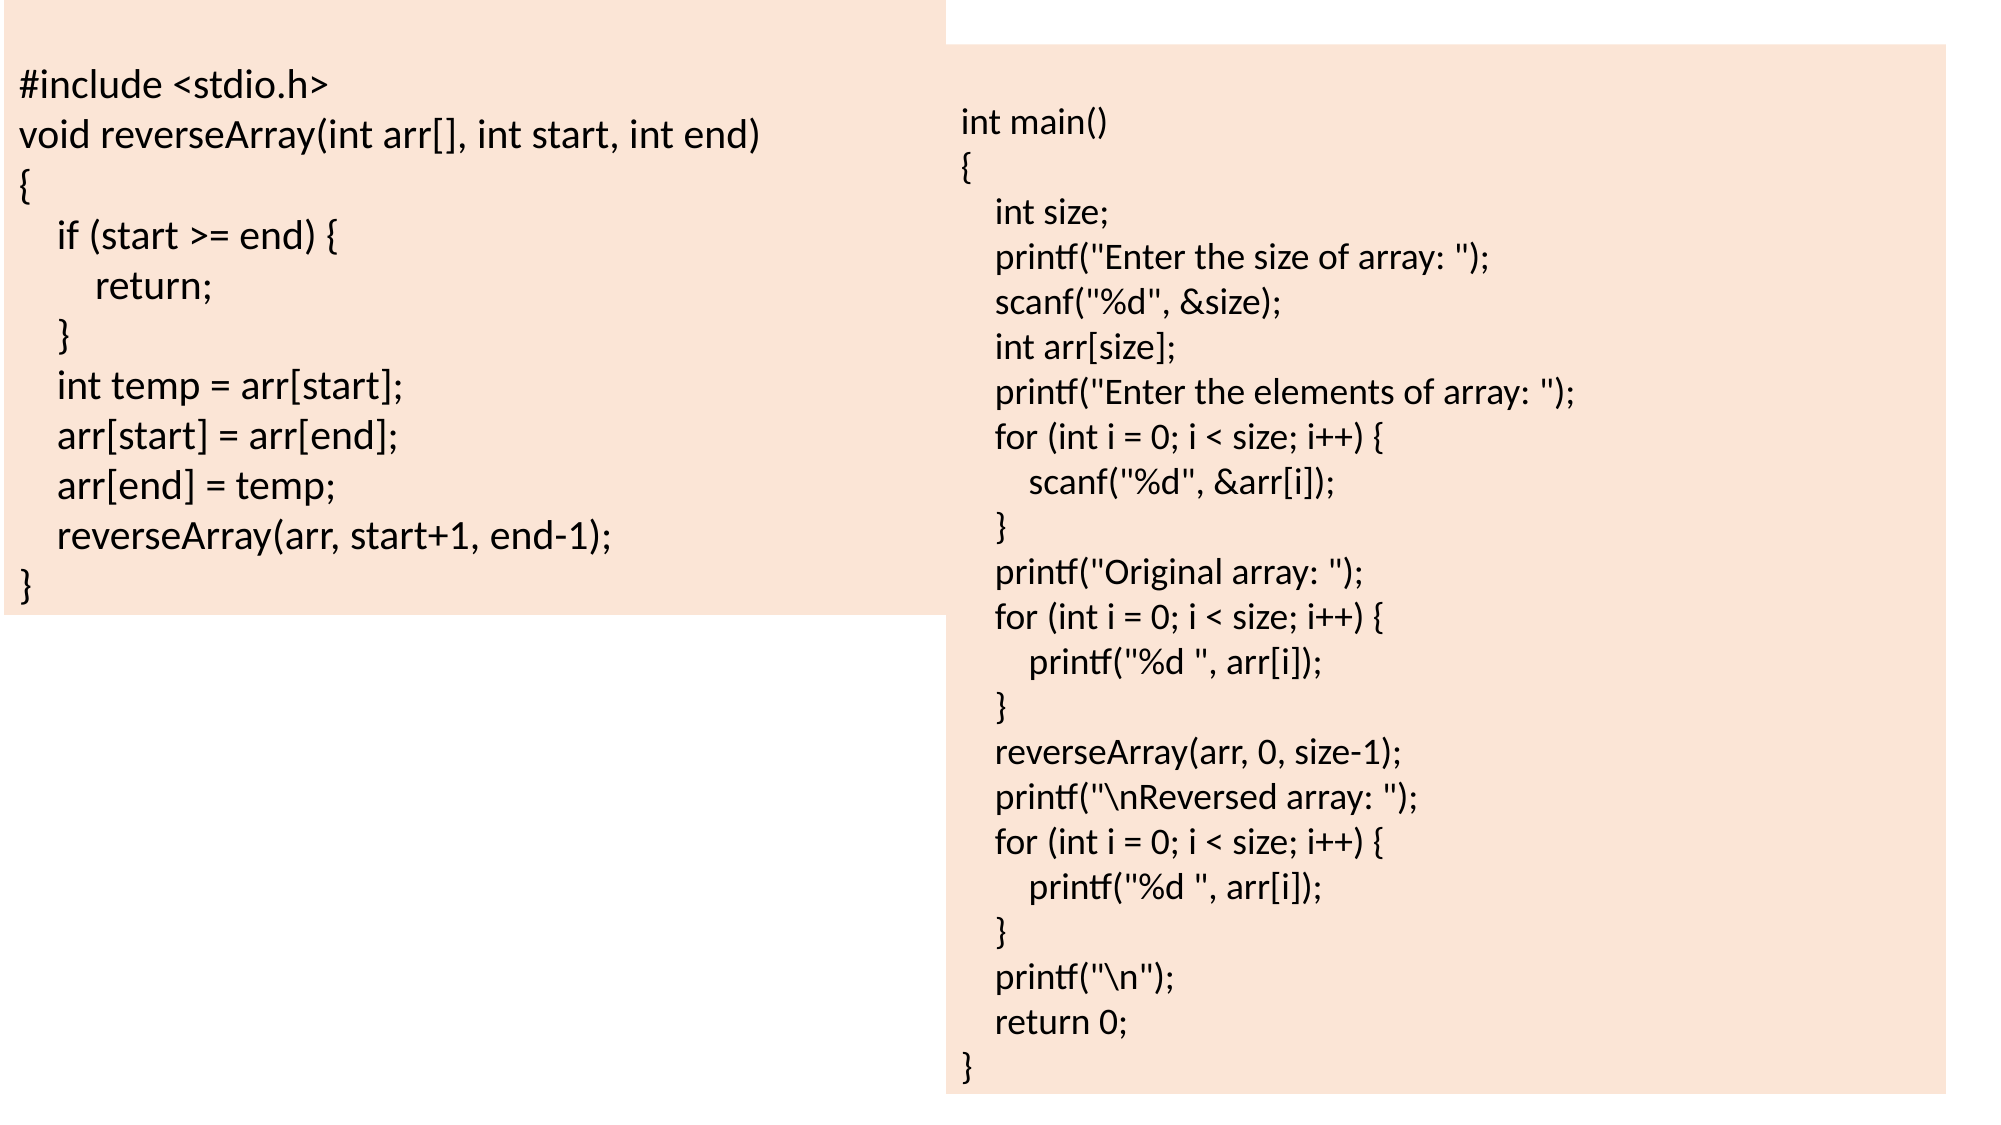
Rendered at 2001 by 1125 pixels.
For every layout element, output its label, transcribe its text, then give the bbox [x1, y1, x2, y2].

text_box #include <stdio.h> void reverseArray(int arr[], int start, int end) { if (start >= end) { return; } int temp = arr[start]; arr[start] = arr[end]; arr[end] = temp; reverseArray(arr, start+1, end-1); } [4, 0, 946, 615]
text_box int main() { int size; printf("Enter the size of array: "); scanf("%d", &size); int arr[size]; printf("Enter the elements of array: "); for (int i = 0; i < size; i++) { scanf("%d", &arr[i]); } printf("Original array: "); for (int i = 0; i < size; i++) { printf("%d ", arr[i]); } reverseArray(arr, 0, size-1); printf("\nReversed array: "); for (int i = 0; i < size; i++) { printf("%d ", arr[i]); } printf("\n"); return 0; } [946, 44, 1946, 1094]
